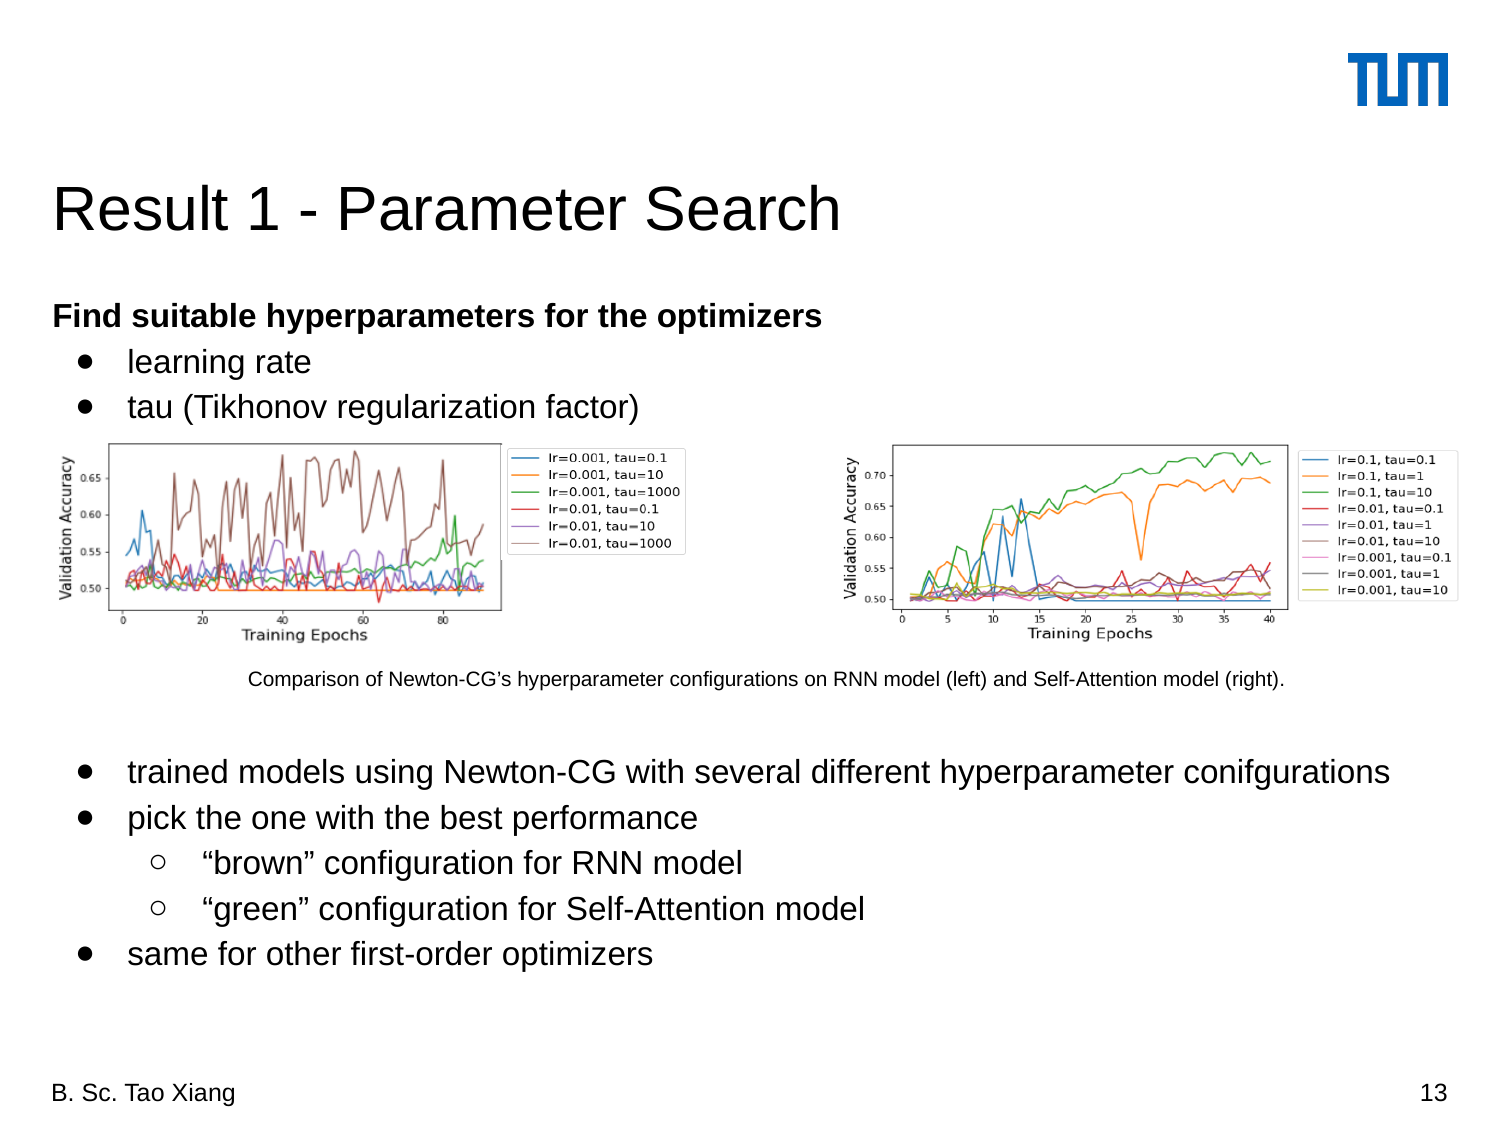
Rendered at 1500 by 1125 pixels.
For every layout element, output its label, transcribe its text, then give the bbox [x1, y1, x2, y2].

footer B. Sc. Tao Xiang [51, 1061, 1112, 1122]
list trained models using Newton-CG with several different hyperparameter conifgurations pick the one with the best performance “brown” configuration for RNN model “green” configuration for Self-Attention model same for other first-order optimizers [52, 744, 1449, 1041]
slide_number ‹#› [1112, 1061, 1448, 1122]
title Result 1 - Parameter Search [52, 163, 1449, 351]
picture [1348, 53, 1448, 106]
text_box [51, 428, 1461, 710]
list Find suitable hyperparameters for the optimizers learning rate tau (Tikhonov regularization factor) [52, 351, 1449, 411]
